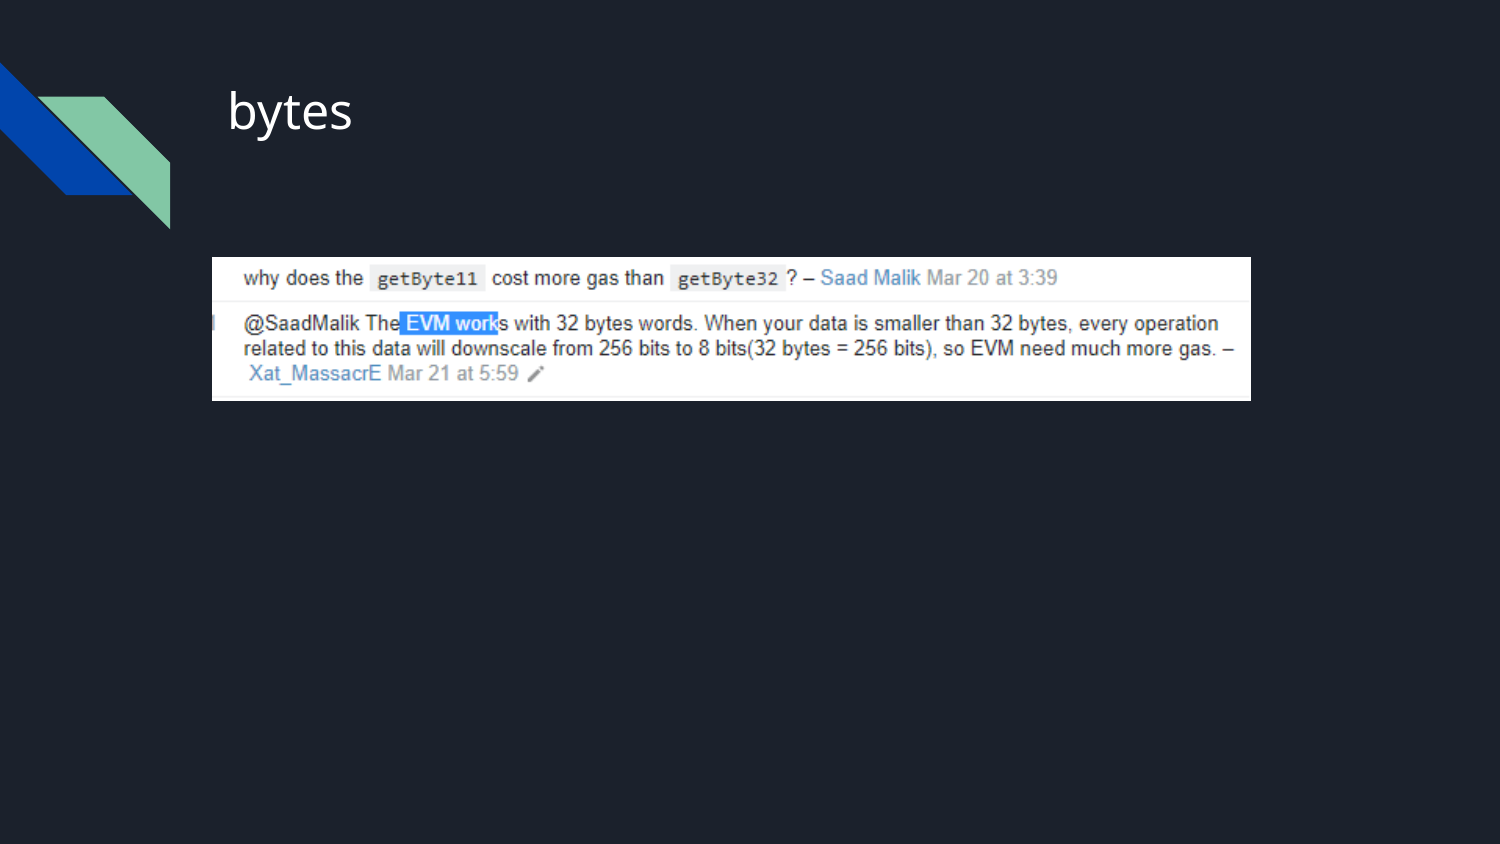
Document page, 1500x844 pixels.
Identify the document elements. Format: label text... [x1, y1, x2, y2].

picture [212, 256, 1251, 402]
title bytes [212, 64, 1368, 215]
